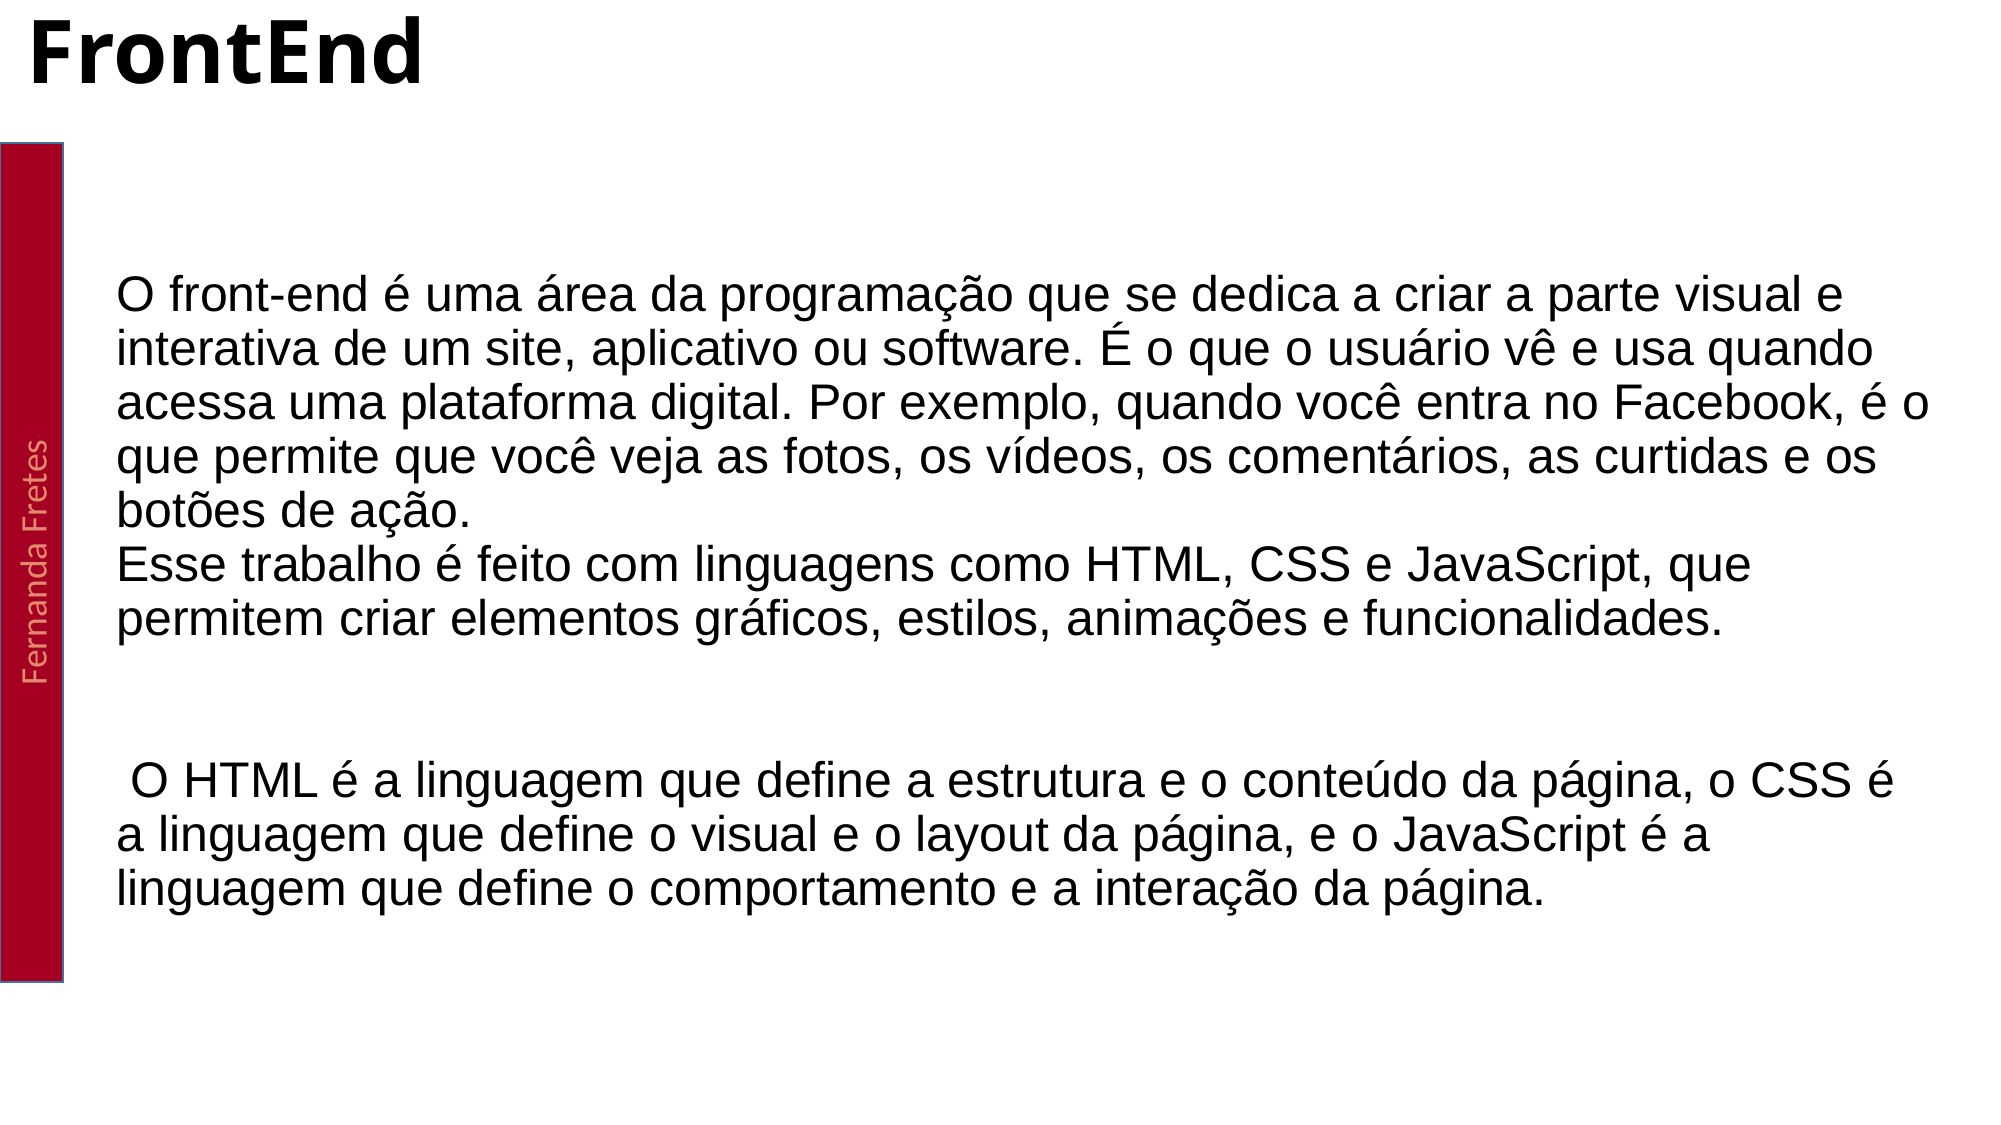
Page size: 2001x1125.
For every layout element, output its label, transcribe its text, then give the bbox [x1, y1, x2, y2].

title FrontEnd [11, 0, 1737, 111]
text_box Fernanda Fretes [0, 142, 64, 983]
text_box O front-end é uma área da programação que se dedica a criar a parte visual e interativa de um site, aplicativo ou software. É o que o usuário vê e usa quando acessa uma plataforma digital. Por exemplo, quando você entra no Facebook, é o que permite que você veja as fotos, os vídeos, os comentários, as curtidas e os botões de ação. Esse trabalho é feito com linguagens como HTML, CSS e JavaScript, que permitem criar elementos gráficos, estilos, animações e funcionalidades. O HTML é a linguagem que define a estrutura e o conteúdo da página, o CSS é a linguagem que define o visual e o layout da página, e o JavaScript é a linguagem que define o comportamento e a interação da página. [101, 172, 1952, 1012]
